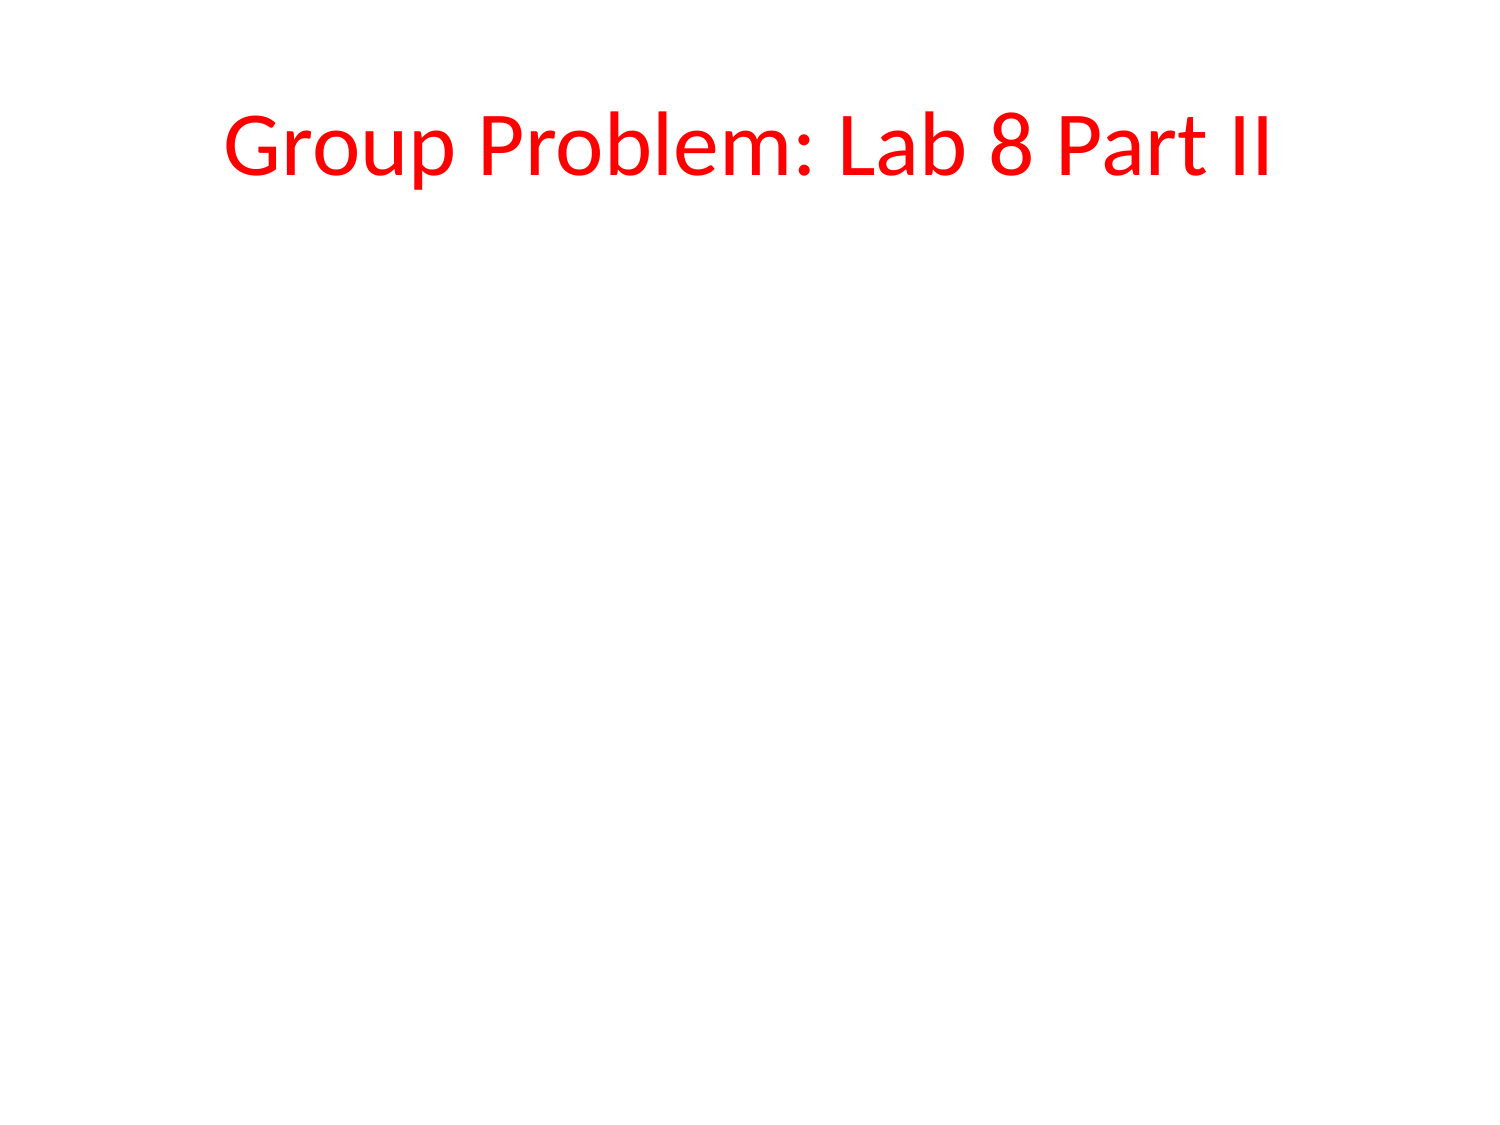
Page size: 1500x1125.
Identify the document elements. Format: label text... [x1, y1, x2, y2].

title Group Problem: Lab 8 Part II [75, 45, 1425, 233]
